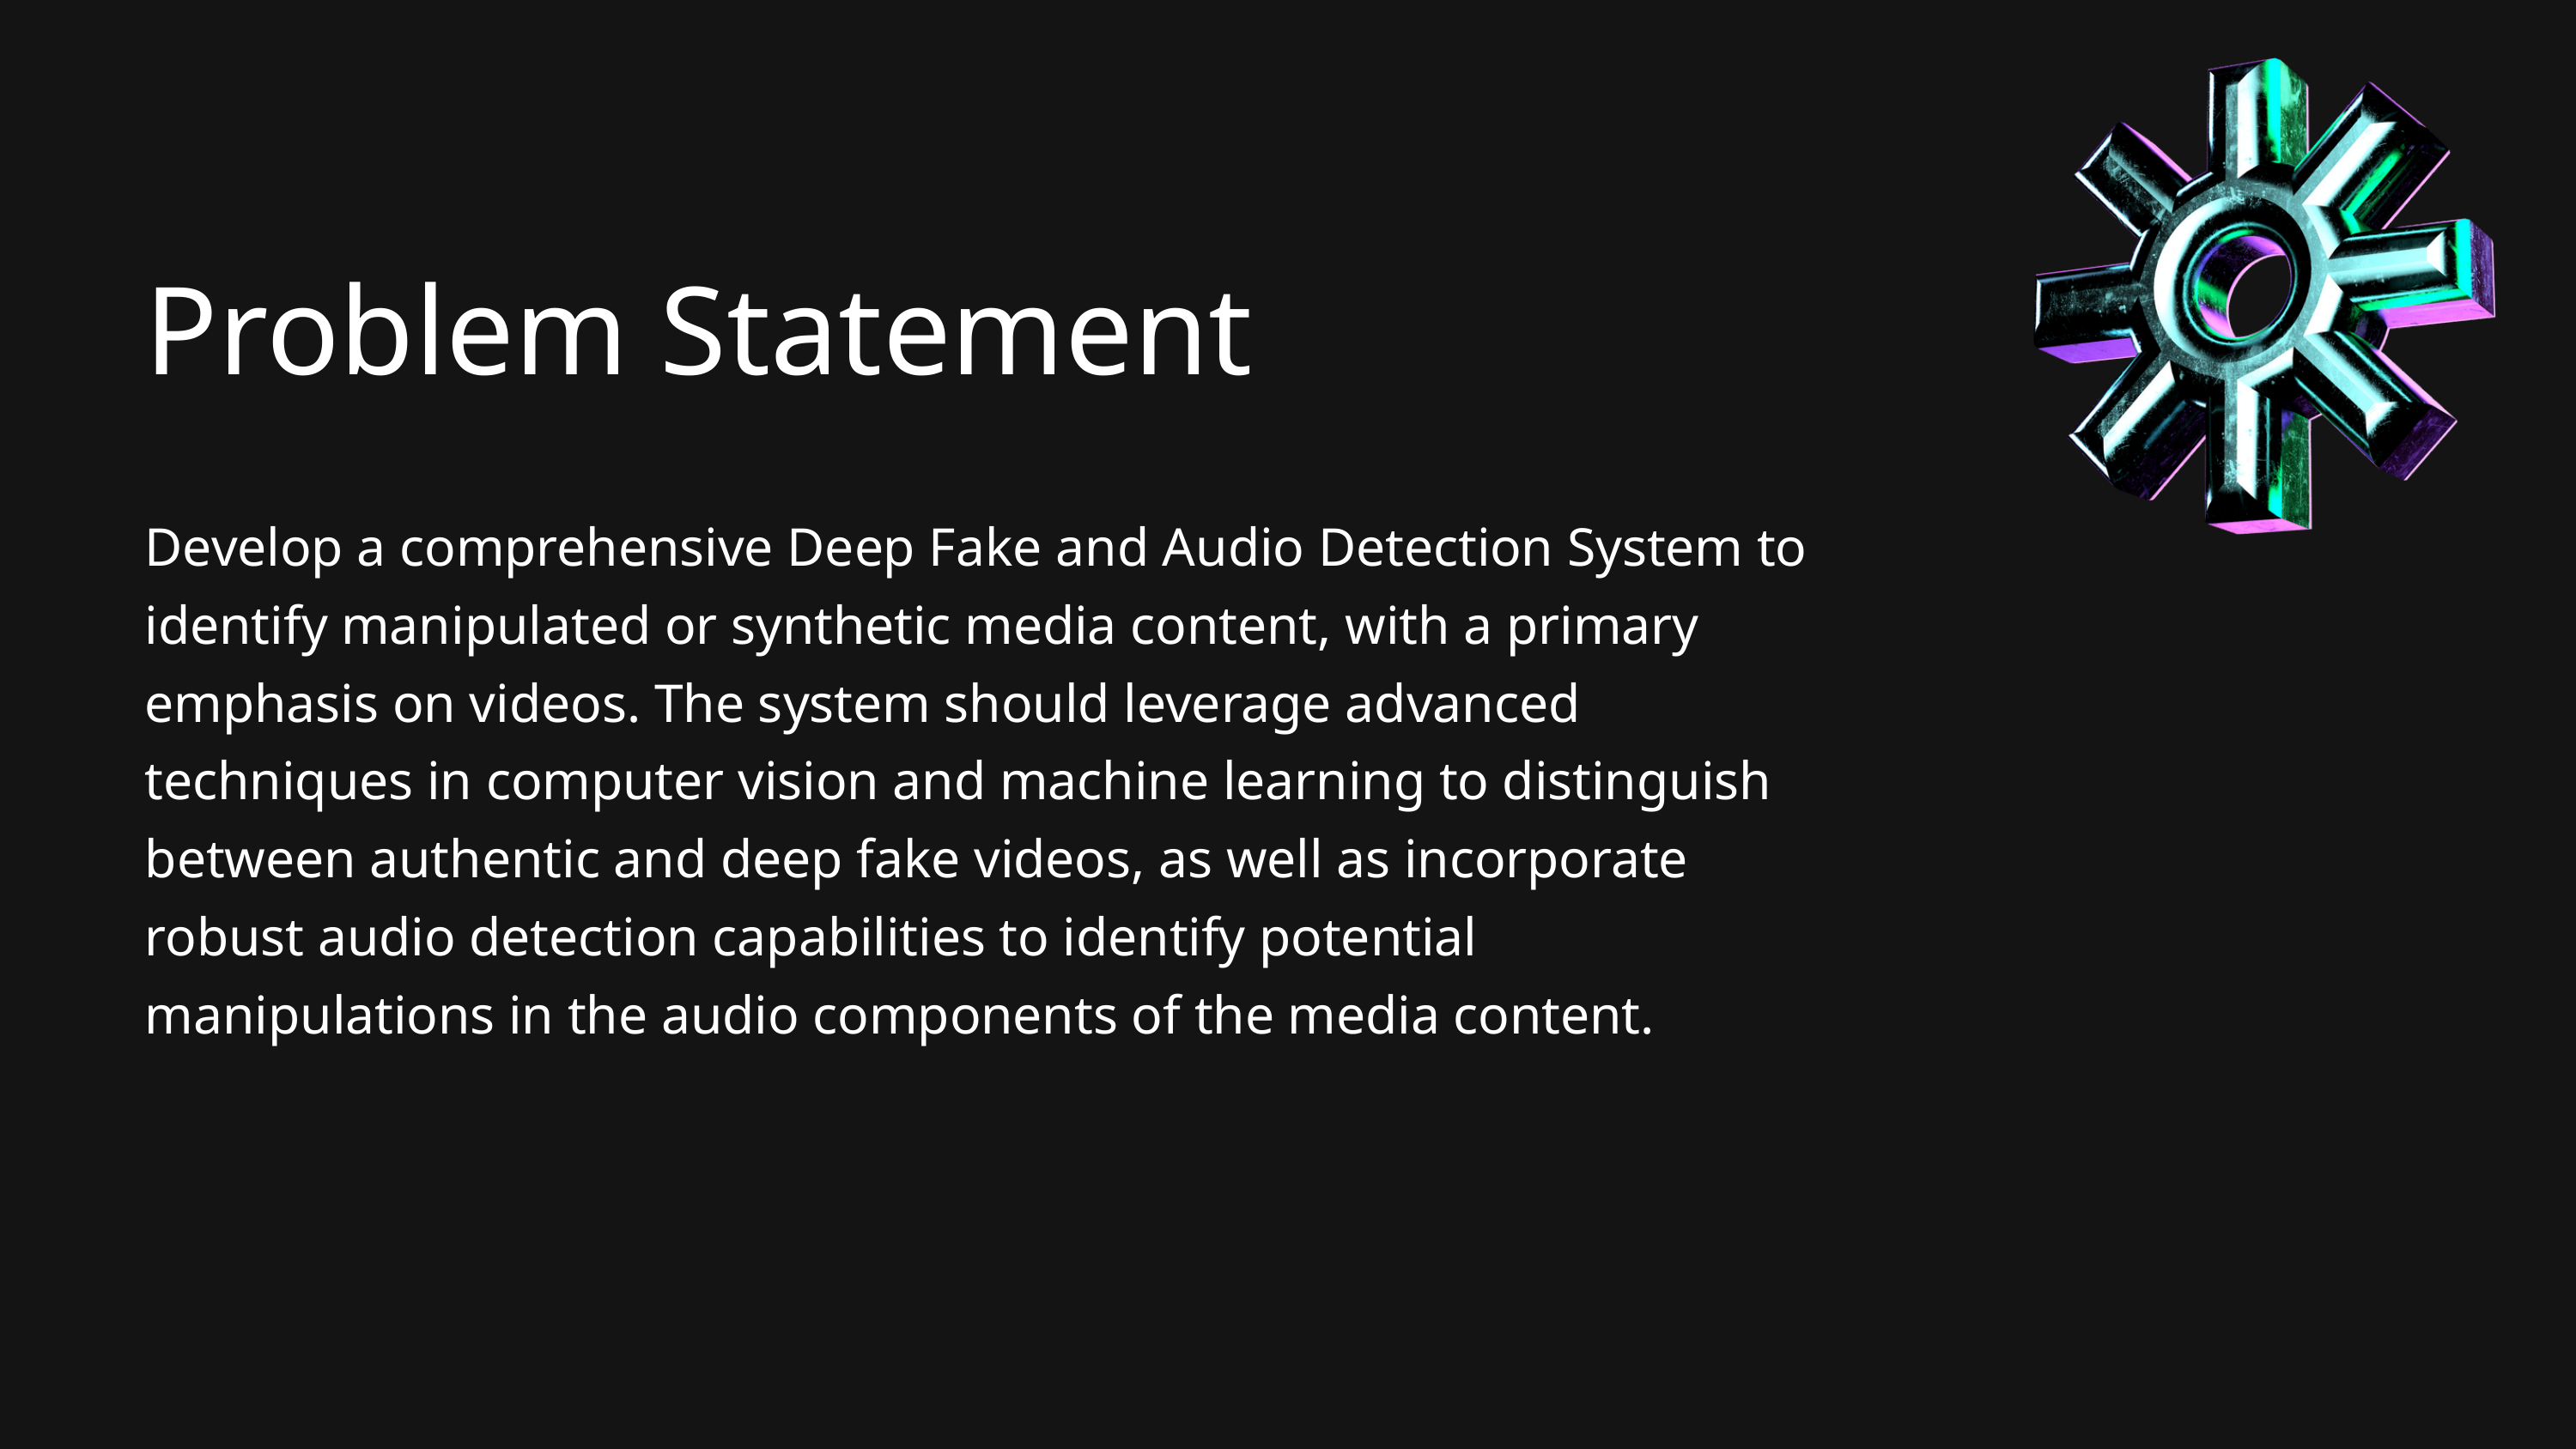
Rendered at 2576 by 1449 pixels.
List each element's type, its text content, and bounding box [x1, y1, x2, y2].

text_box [144, 252, 1390, 535]
text_box Develop a comprehensive Deep Fake and Audio Detection System to identify manipulated or synthetic media content, with a primary emphasis on videos. The system should leverage advanced techniques in computer vision and machine learning to distinguish between authentic and deep fake videos, as well as incorporate robust audio detection capabilities to identify potential manipulations in the audio components of the media content. [144, 499, 1818, 1045]
text_box [2033, 58, 2496, 535]
